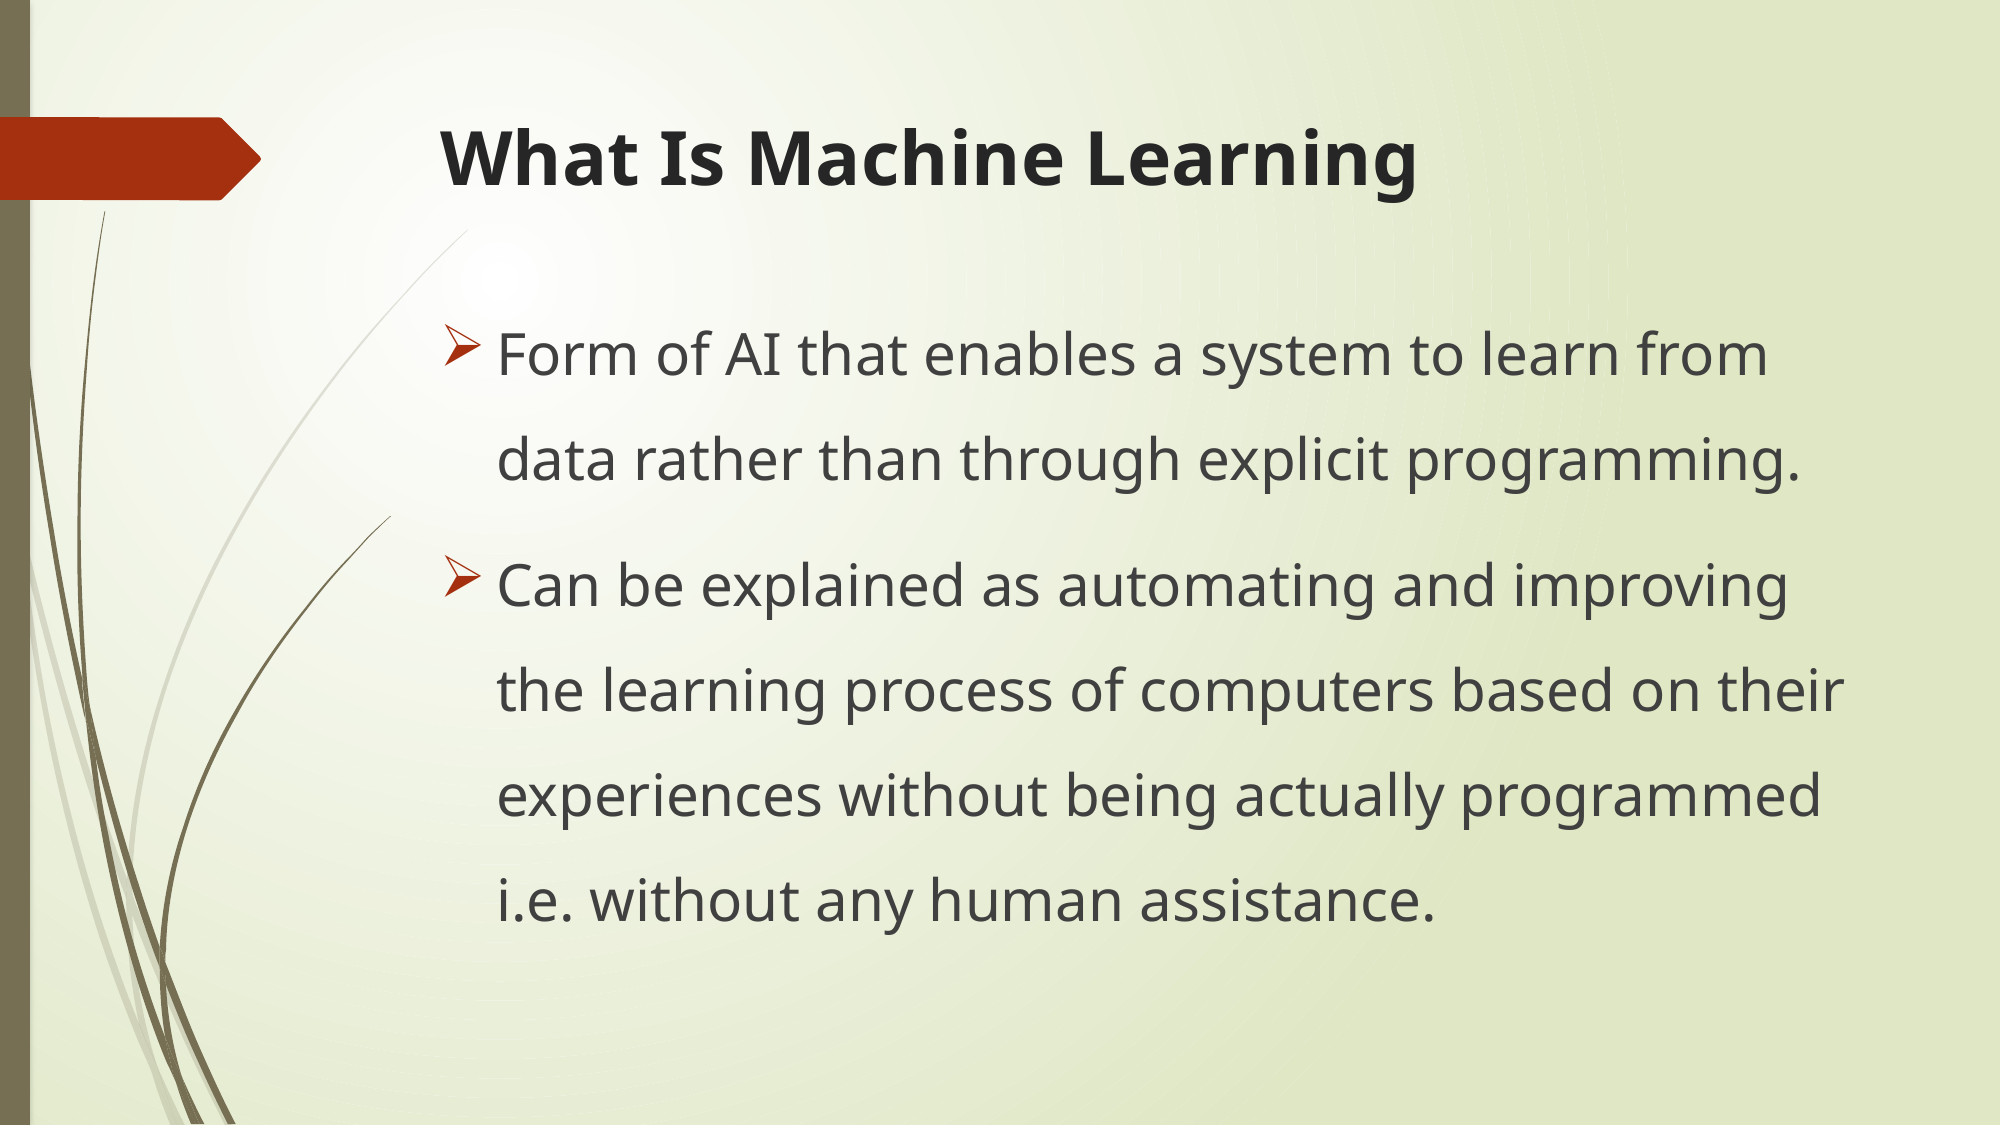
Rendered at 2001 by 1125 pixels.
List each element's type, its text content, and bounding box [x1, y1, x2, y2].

list Form of AI that enables a system to learn from data rather than through explicit programming. Can be explained as automating and improving the learning process of computers based on their experiences without being actually programmed i.e. without any human assistance. [424, 275, 1888, 970]
title What Is Machine Learning [425, 102, 1888, 275]
